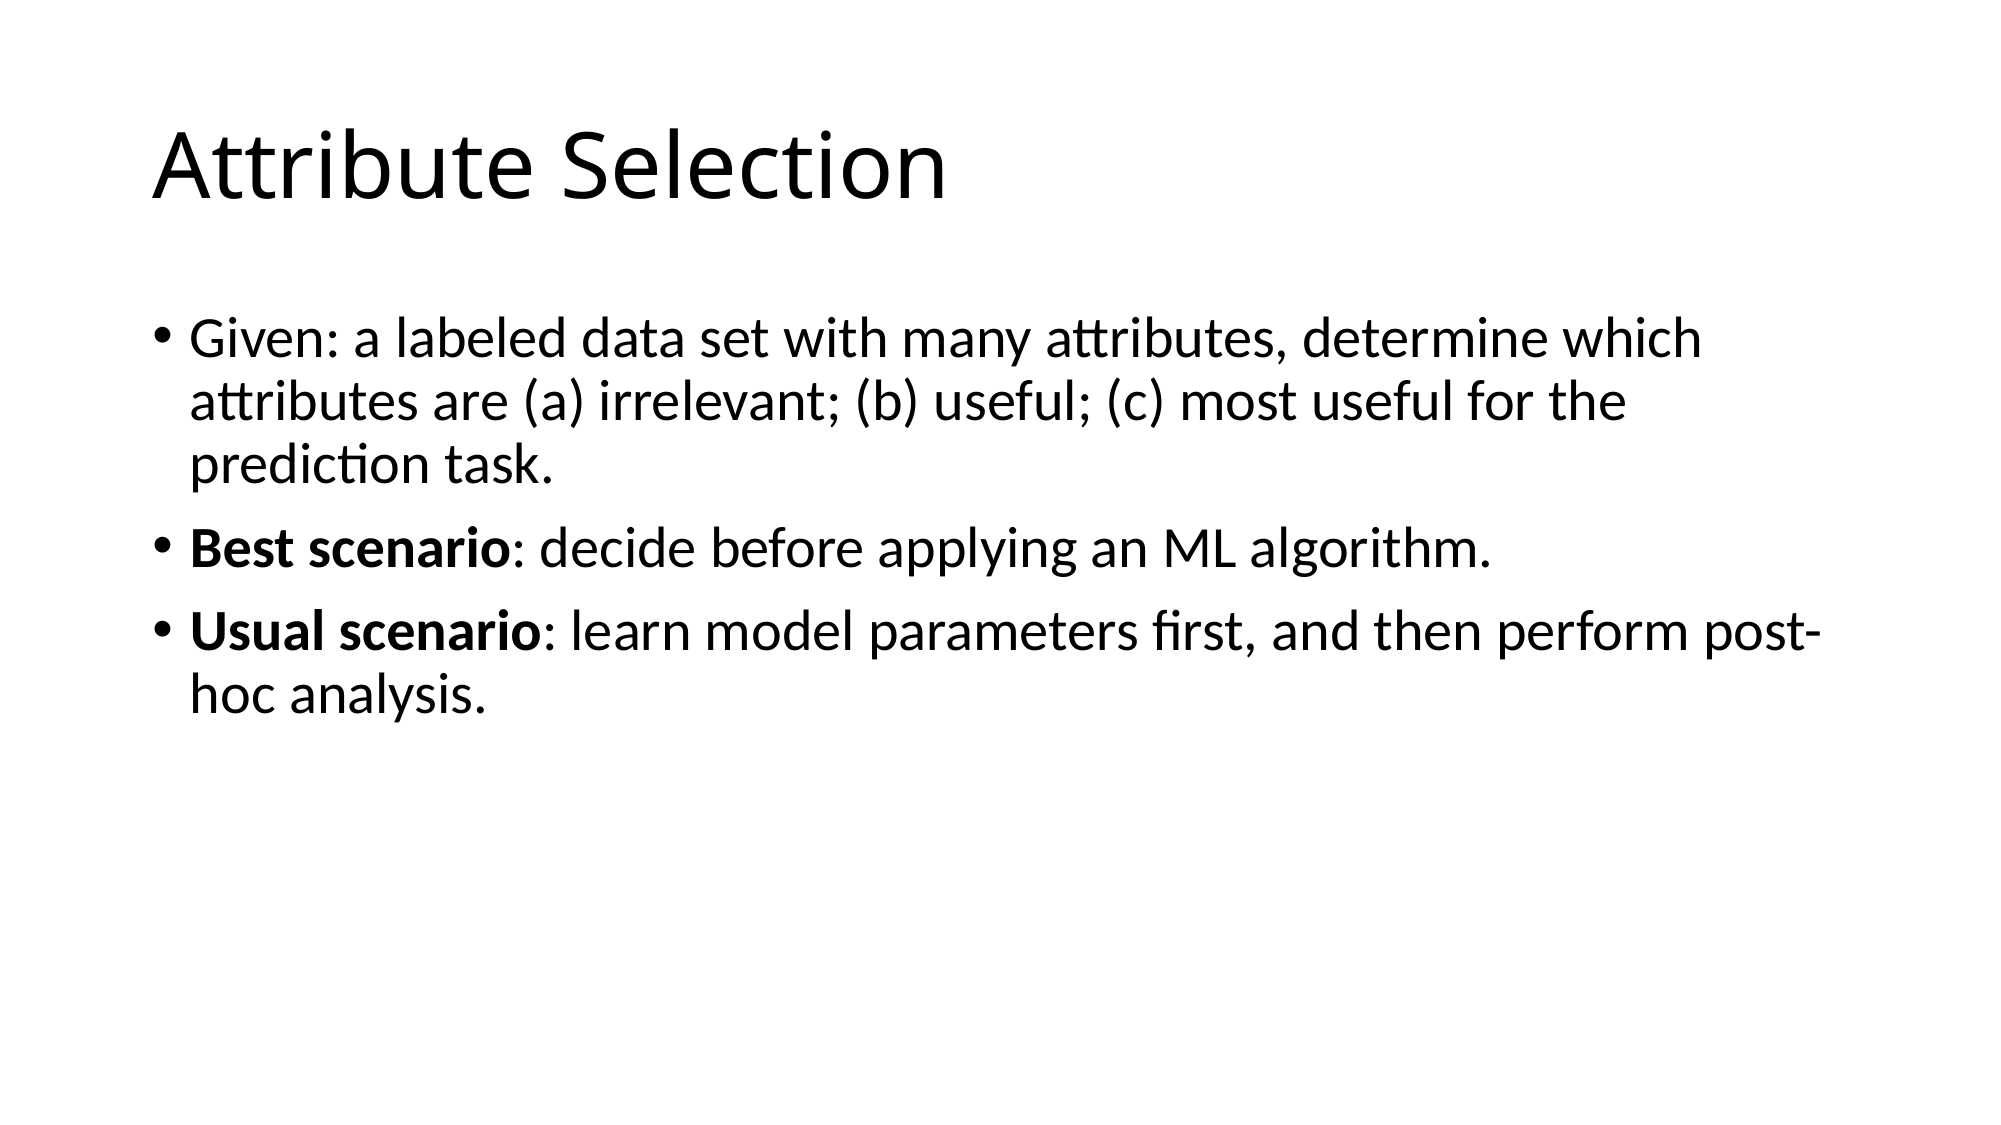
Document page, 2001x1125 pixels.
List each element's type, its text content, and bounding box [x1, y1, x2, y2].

title Attribute Selection [137, 59, 1863, 278]
list Given: a labeled data set with many attributes, determine which attributes are (a) irrelevant; (b) useful; (c) most useful for the prediction task. Best scenario: decide before applying an ML algorithm. Usual scenario: learn model parameters first, and then perform post-hoc analysis. [137, 299, 1863, 1014]
